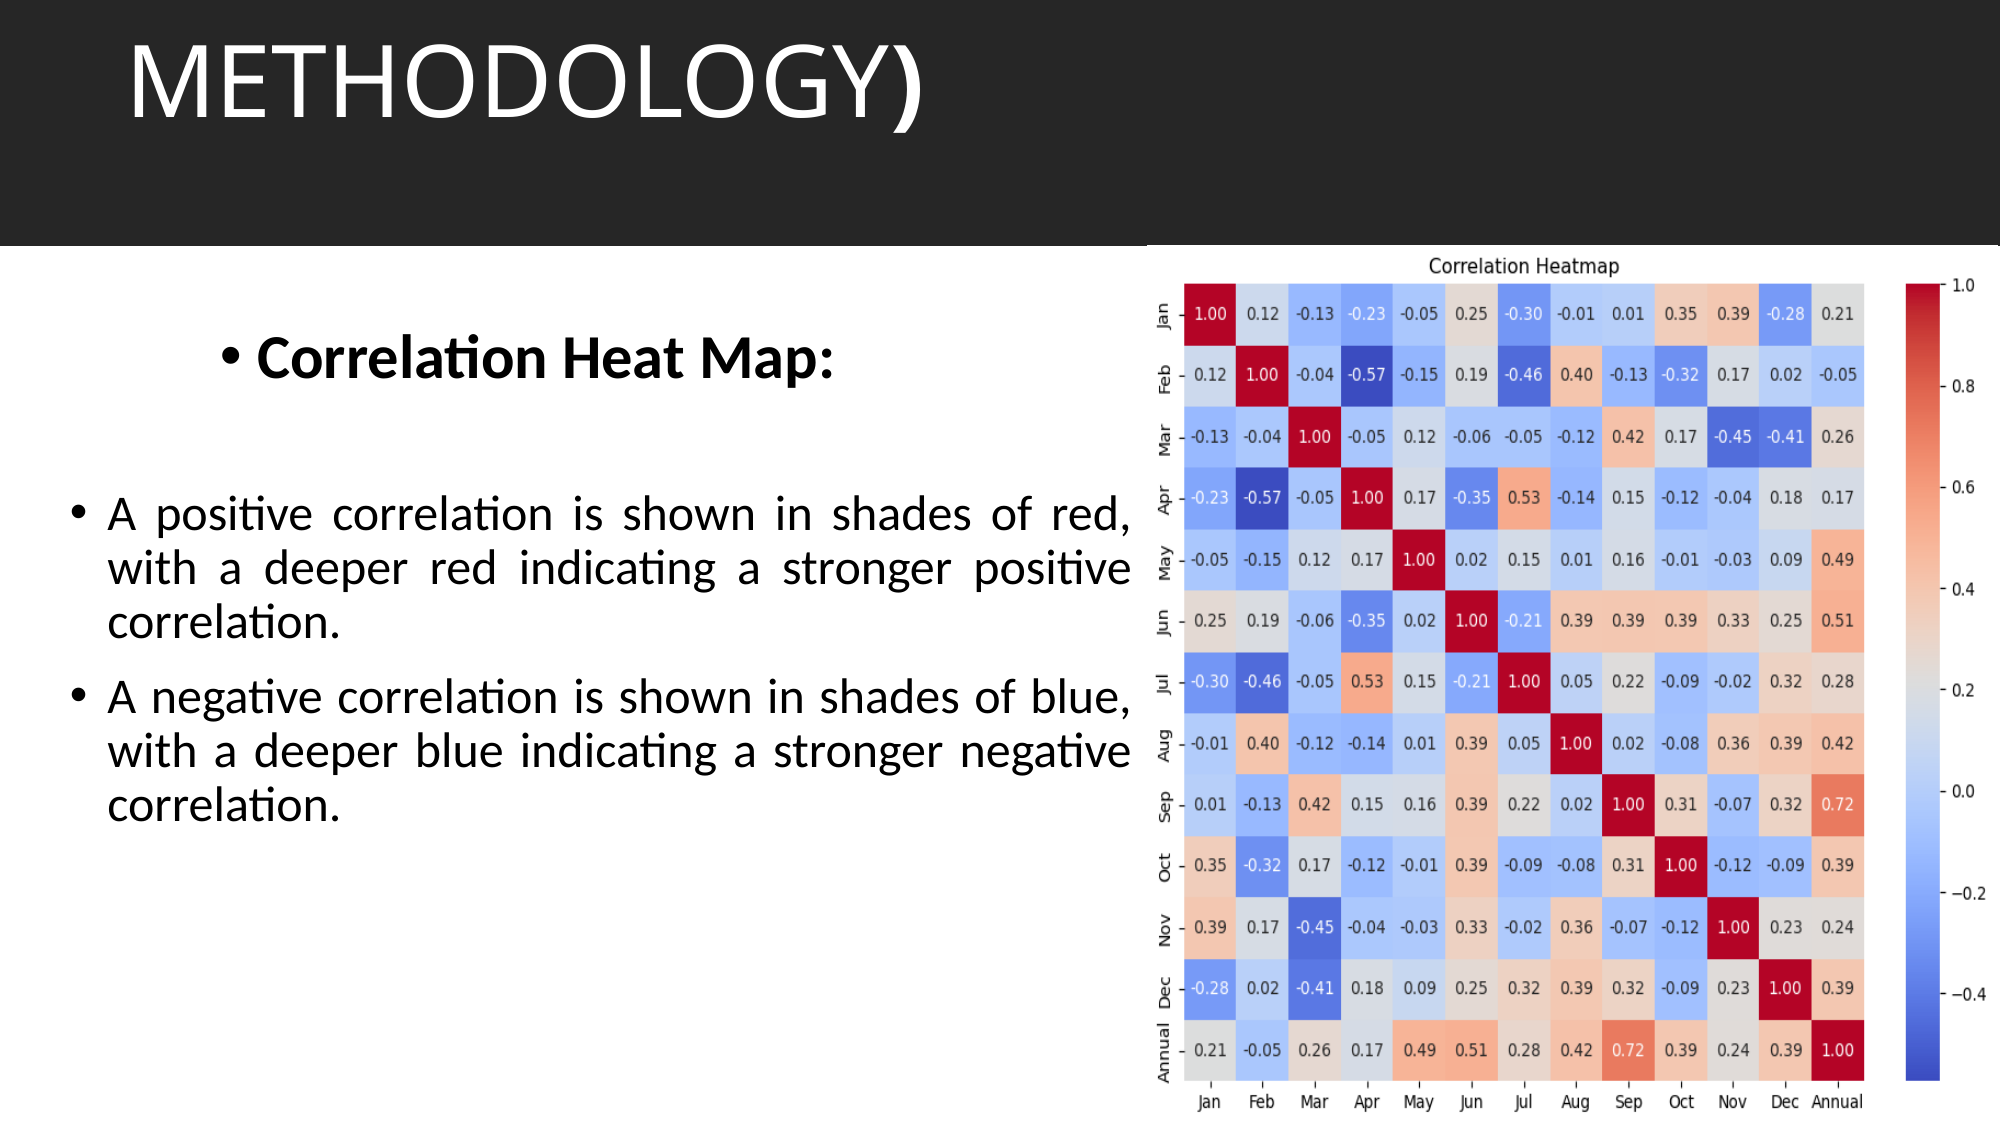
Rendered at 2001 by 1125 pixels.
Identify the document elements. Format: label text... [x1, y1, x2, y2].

text_box [137, 49, 2000, 213]
picture [1147, 245, 1998, 1125]
title METHODOLOGY) [109, 21, 1705, 268]
text_box [0, 0, 2000, 247]
list Correlation Heat Map: A positive correlation is shown in shades of red, with a deeper red indicating a stronger positive correlation. A negative correlation is shown in shades of blue, with a deeper blue indicating a stronger negative correlation. [54, 317, 1147, 1076]
